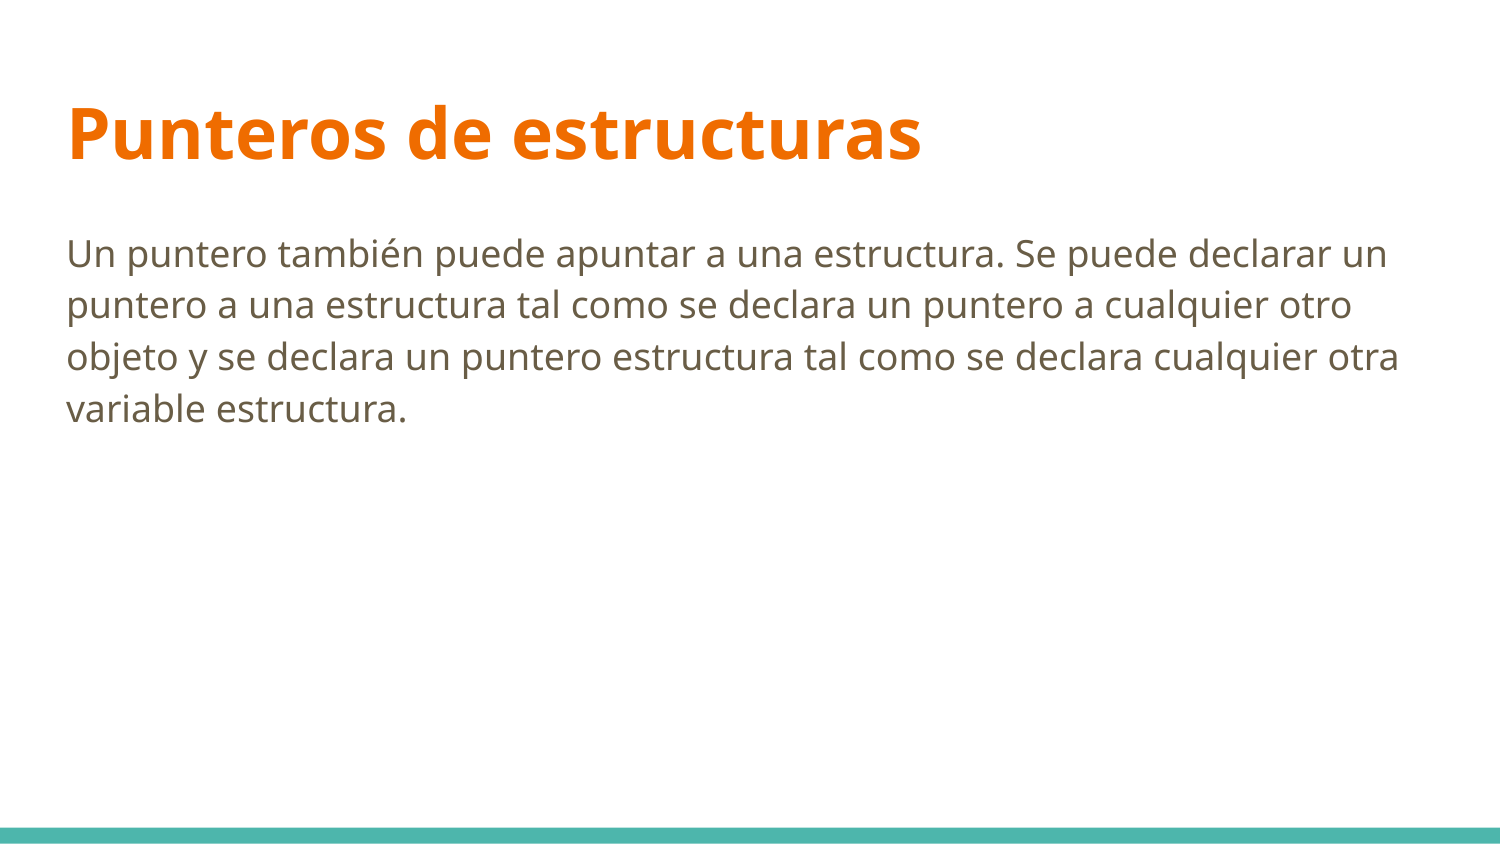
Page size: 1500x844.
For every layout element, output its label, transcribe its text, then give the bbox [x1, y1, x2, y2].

title Punteros de estructuras [51, 72, 1449, 189]
list Un puntero también puede apuntar a una estructura. Se puede declarar un puntero a una estructura tal como se declara un puntero a cualquier otro objeto y se declara un puntero estructura tal como se declara cualquier otra variable estructura. [51, 207, 1449, 750]
